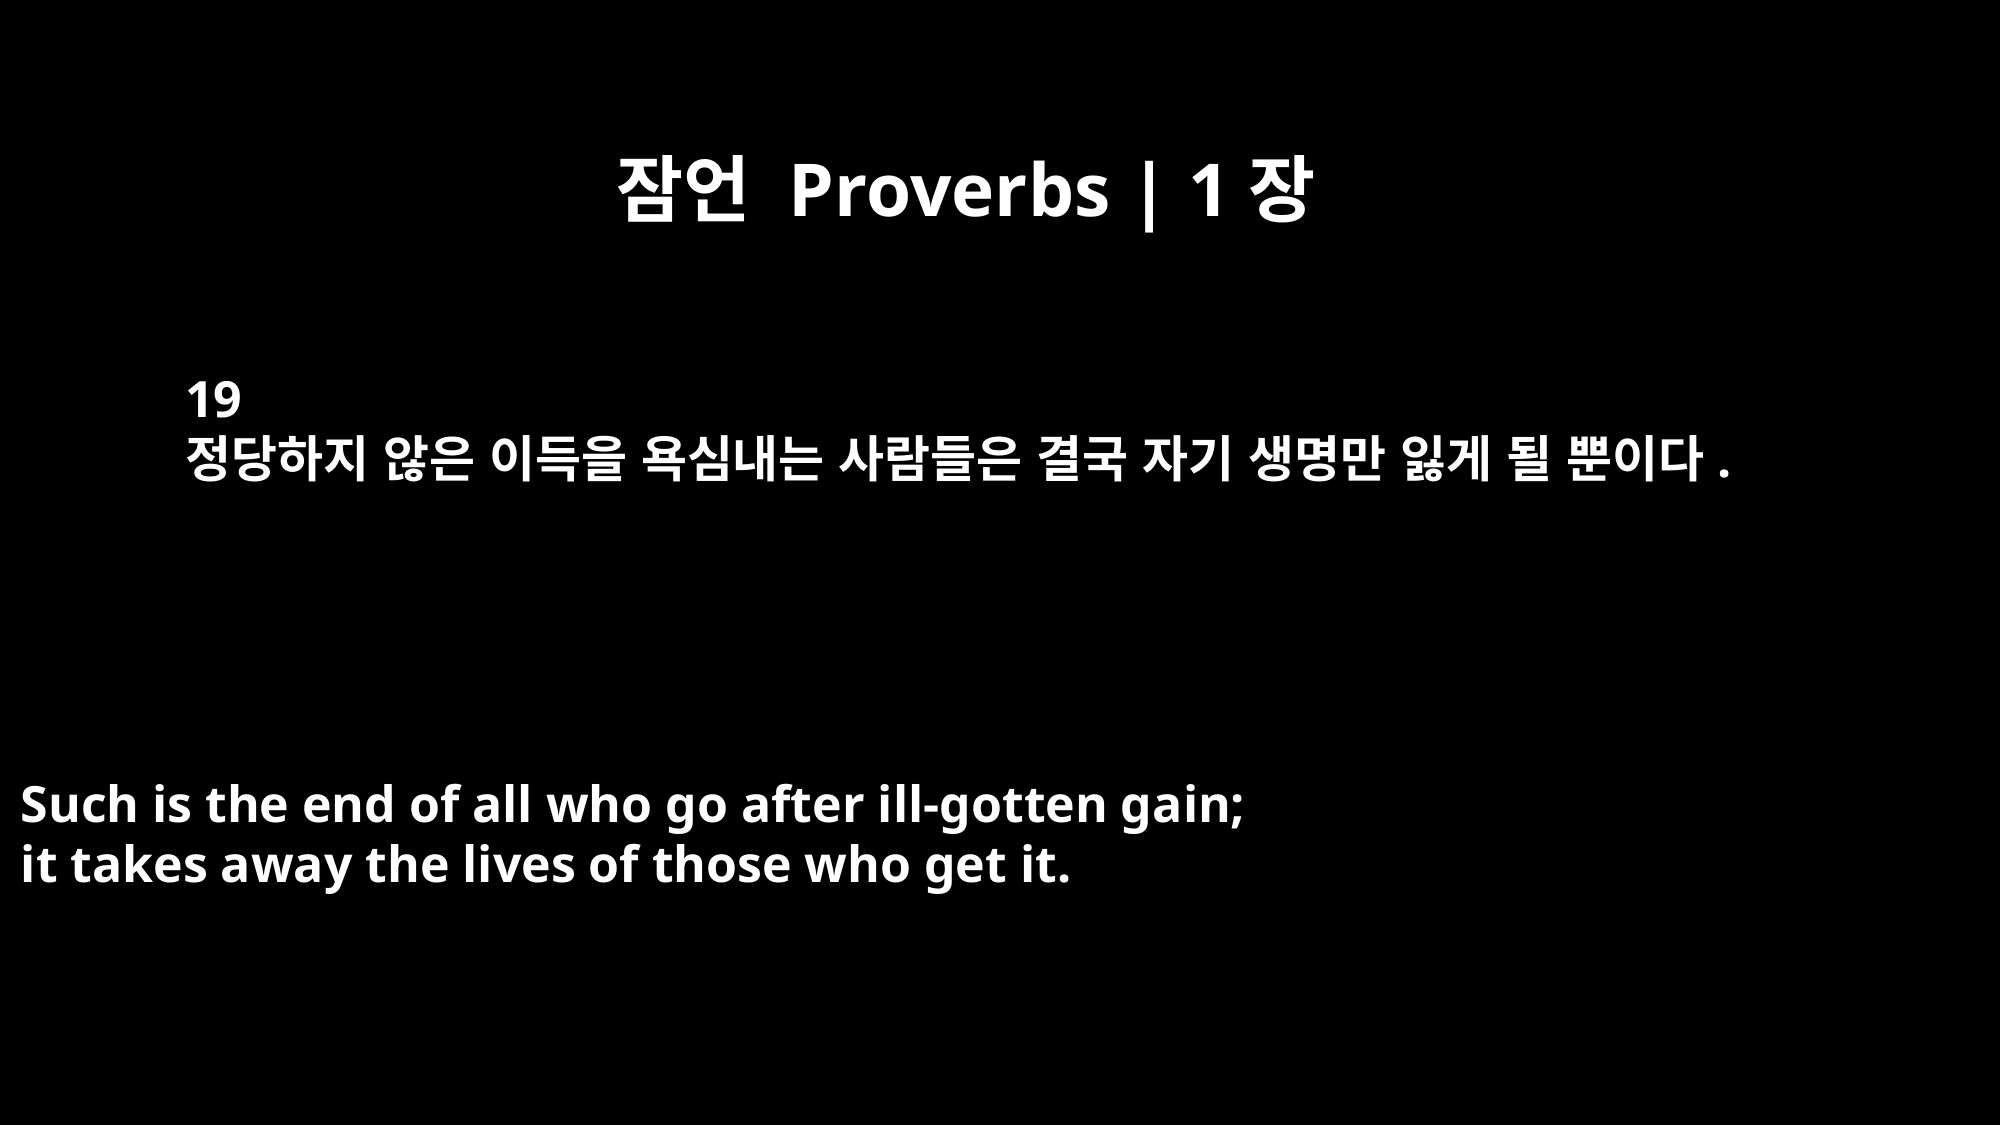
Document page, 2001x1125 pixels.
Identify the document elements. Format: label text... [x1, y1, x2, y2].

text_box Such is the end of all who go after ill-gotten gain; it takes away the lives of those who get it. [6, 764, 1261, 900]
text_box 19 정당하지 않은 이득을 욕심내는 사람들은 결국 자기 생명만 잃게 될 뿐이다. [170, 359, 1747, 495]
text_box 잠언 Proverbs | 1장 [601, 136, 1331, 239]
